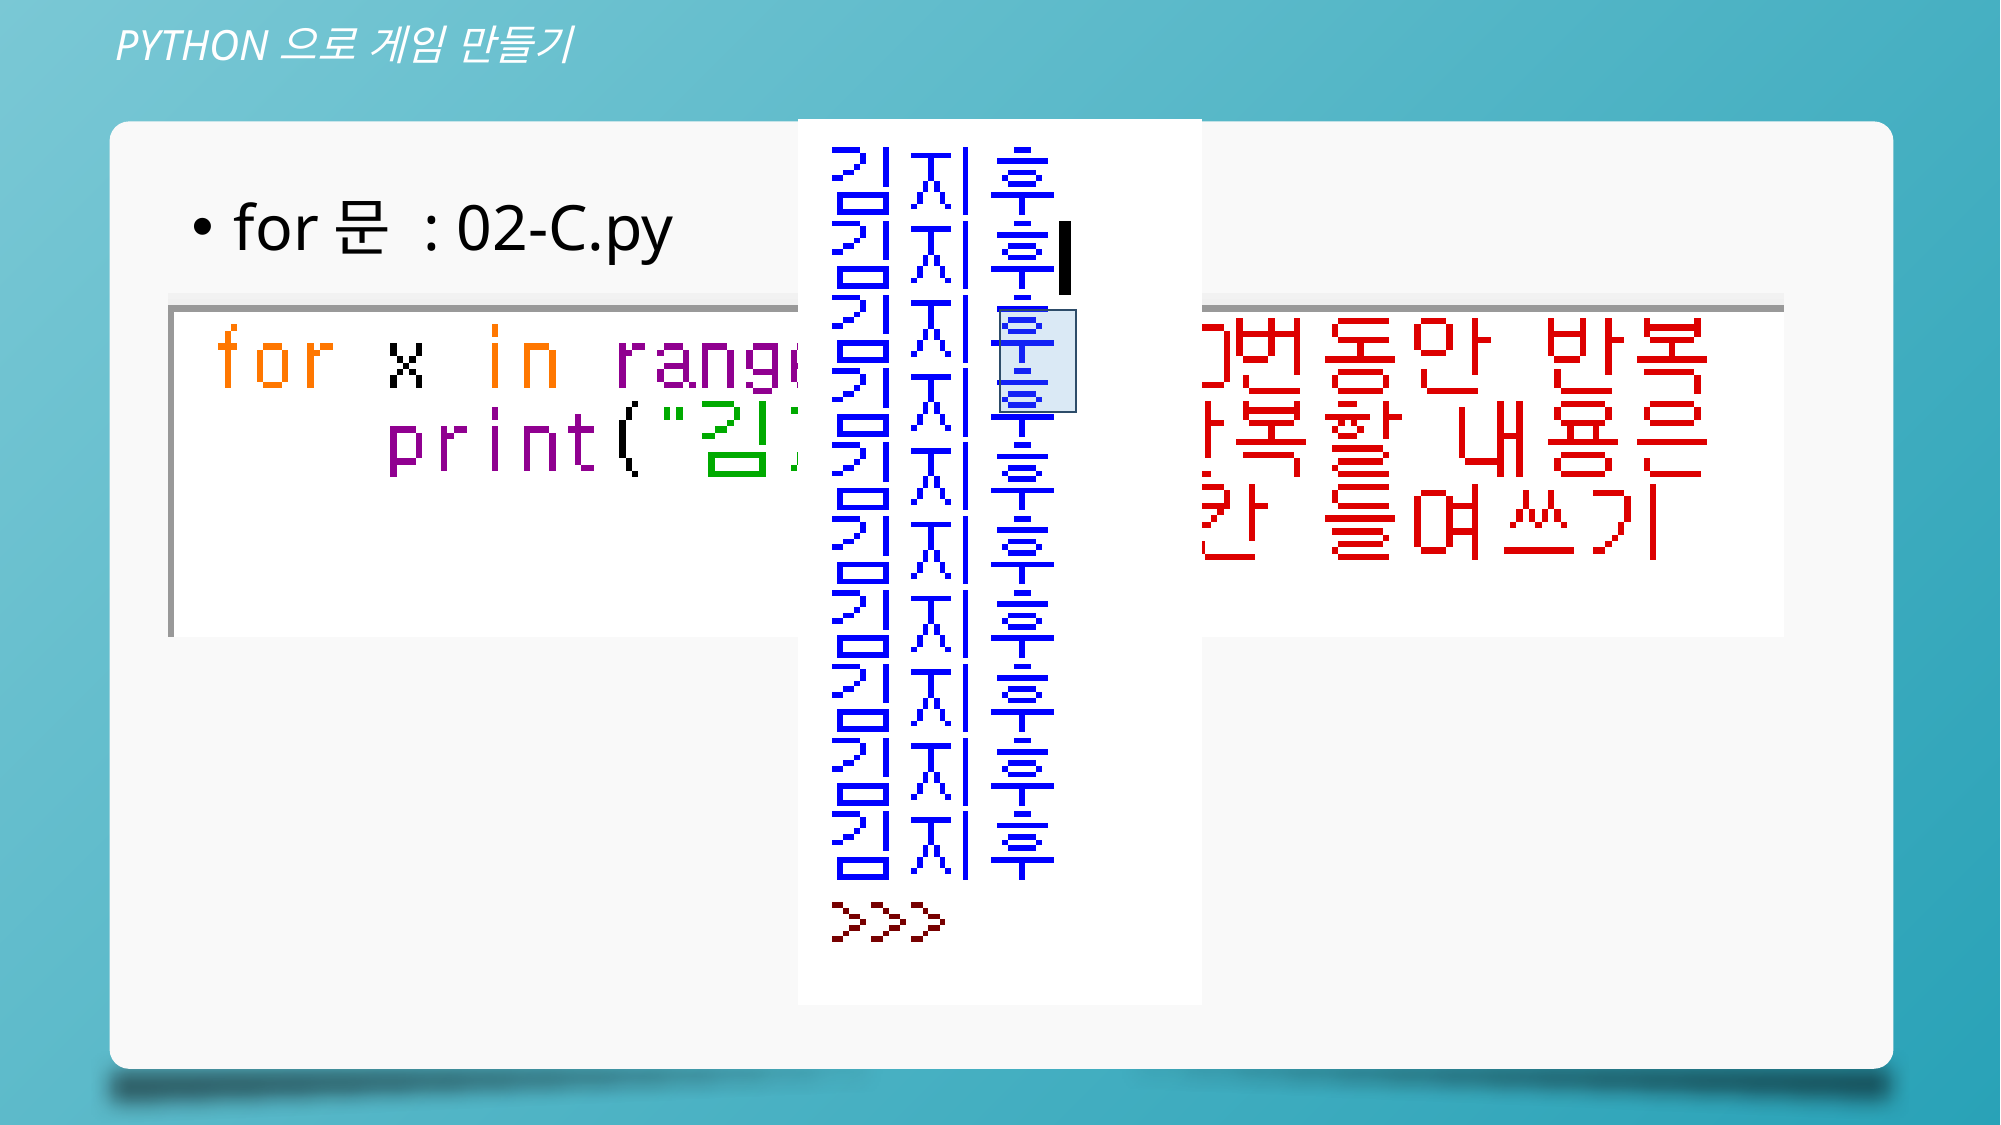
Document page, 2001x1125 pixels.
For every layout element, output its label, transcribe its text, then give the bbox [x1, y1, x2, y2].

text_box PYTHON으로 게임 만들기 [100, 11, 1229, 77]
picture [168, 119, 1784, 1006]
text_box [90, 121, 1910, 1125]
